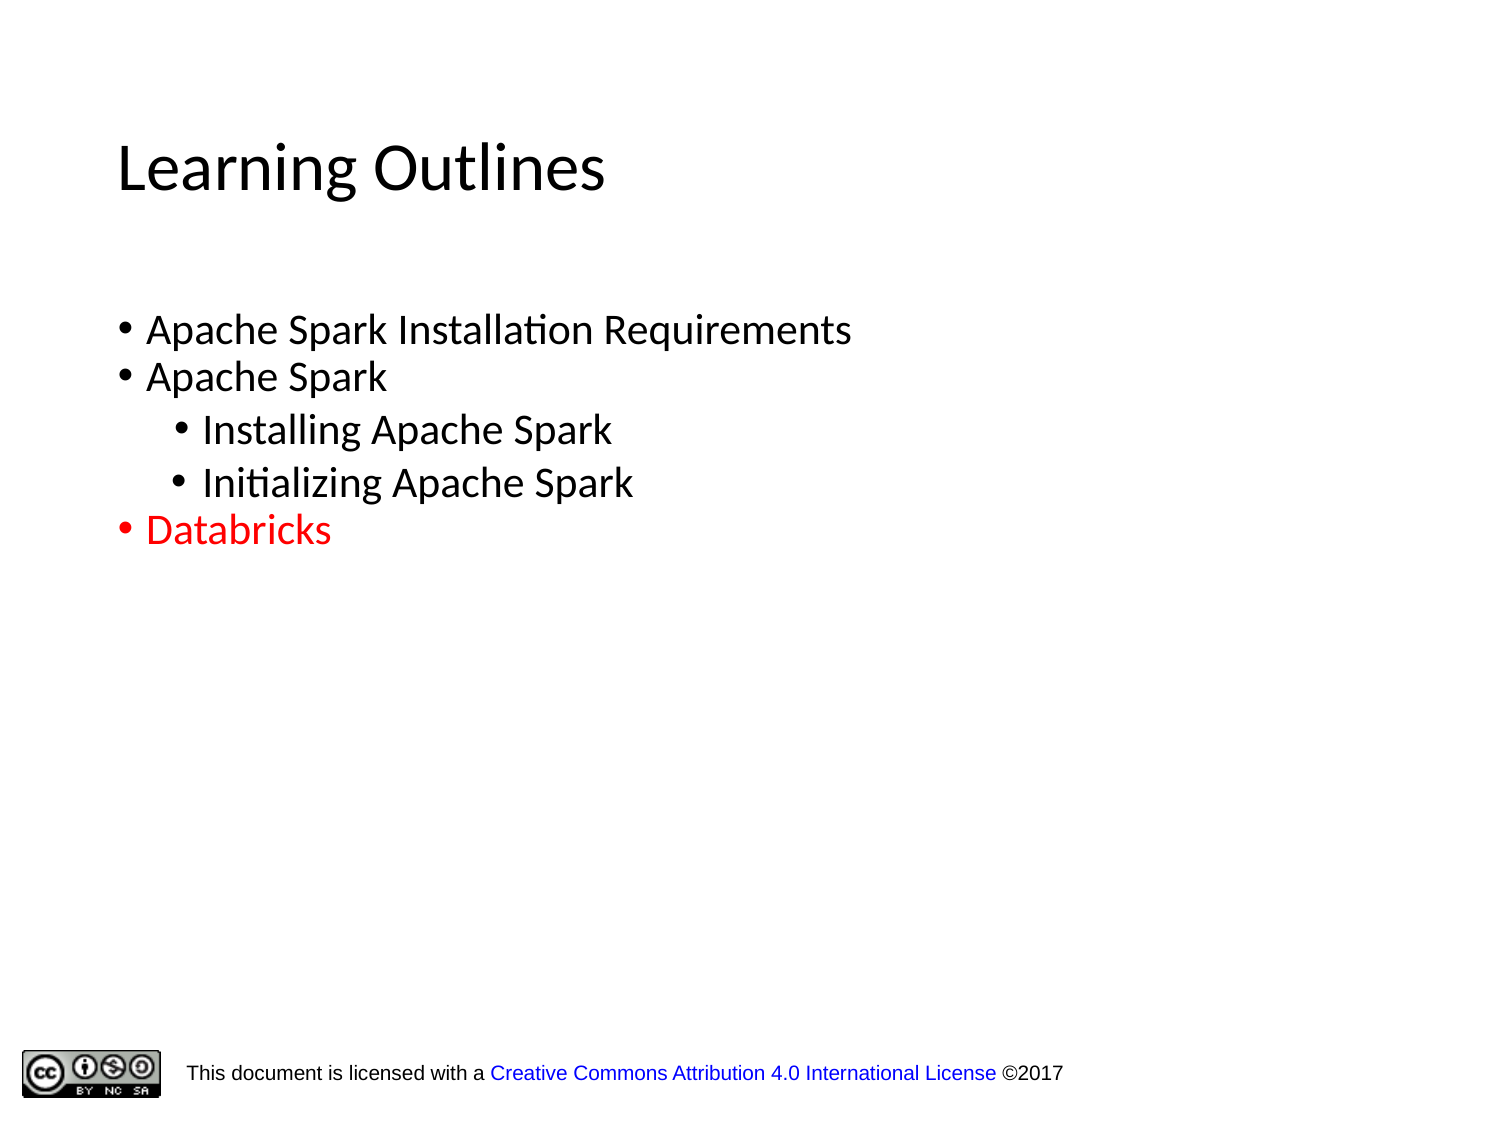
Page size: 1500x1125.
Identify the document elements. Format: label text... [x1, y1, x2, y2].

text_box Learning Outlines [103, 59, 1397, 278]
text_box Apache Spark Installation Requirements Apache Spark Installing Apache Spark Initializing Apache Spark Databricks [103, 299, 1397, 1014]
picture [22, 1050, 161, 1098]
